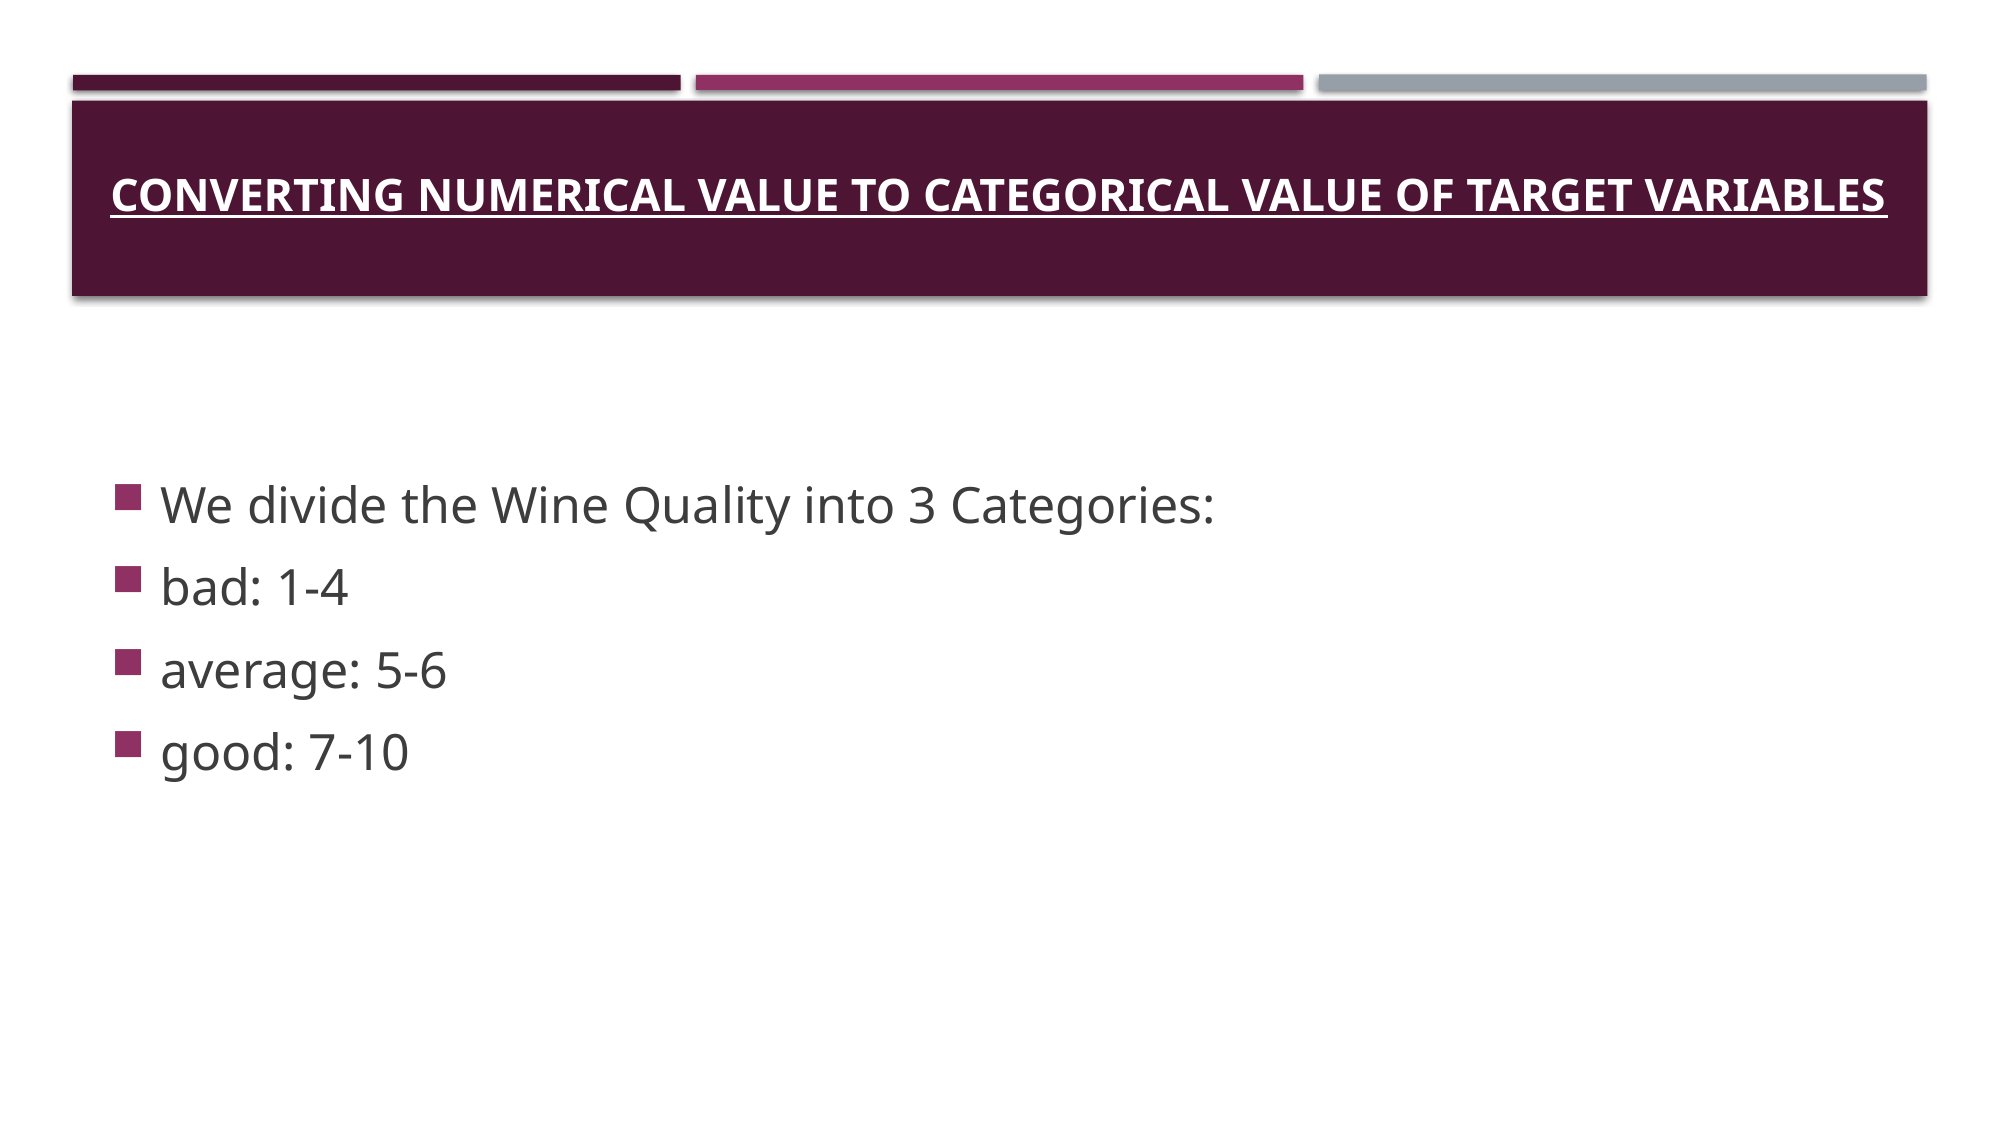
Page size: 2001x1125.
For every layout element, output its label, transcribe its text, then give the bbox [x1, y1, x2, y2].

title Converting numerical value to categorical value of Target Variables [95, 115, 1905, 282]
list We divide the Wine Quality into 3 Categories: bad: 1-4 average: 5-6 good: 7-10 [95, 357, 1905, 962]
